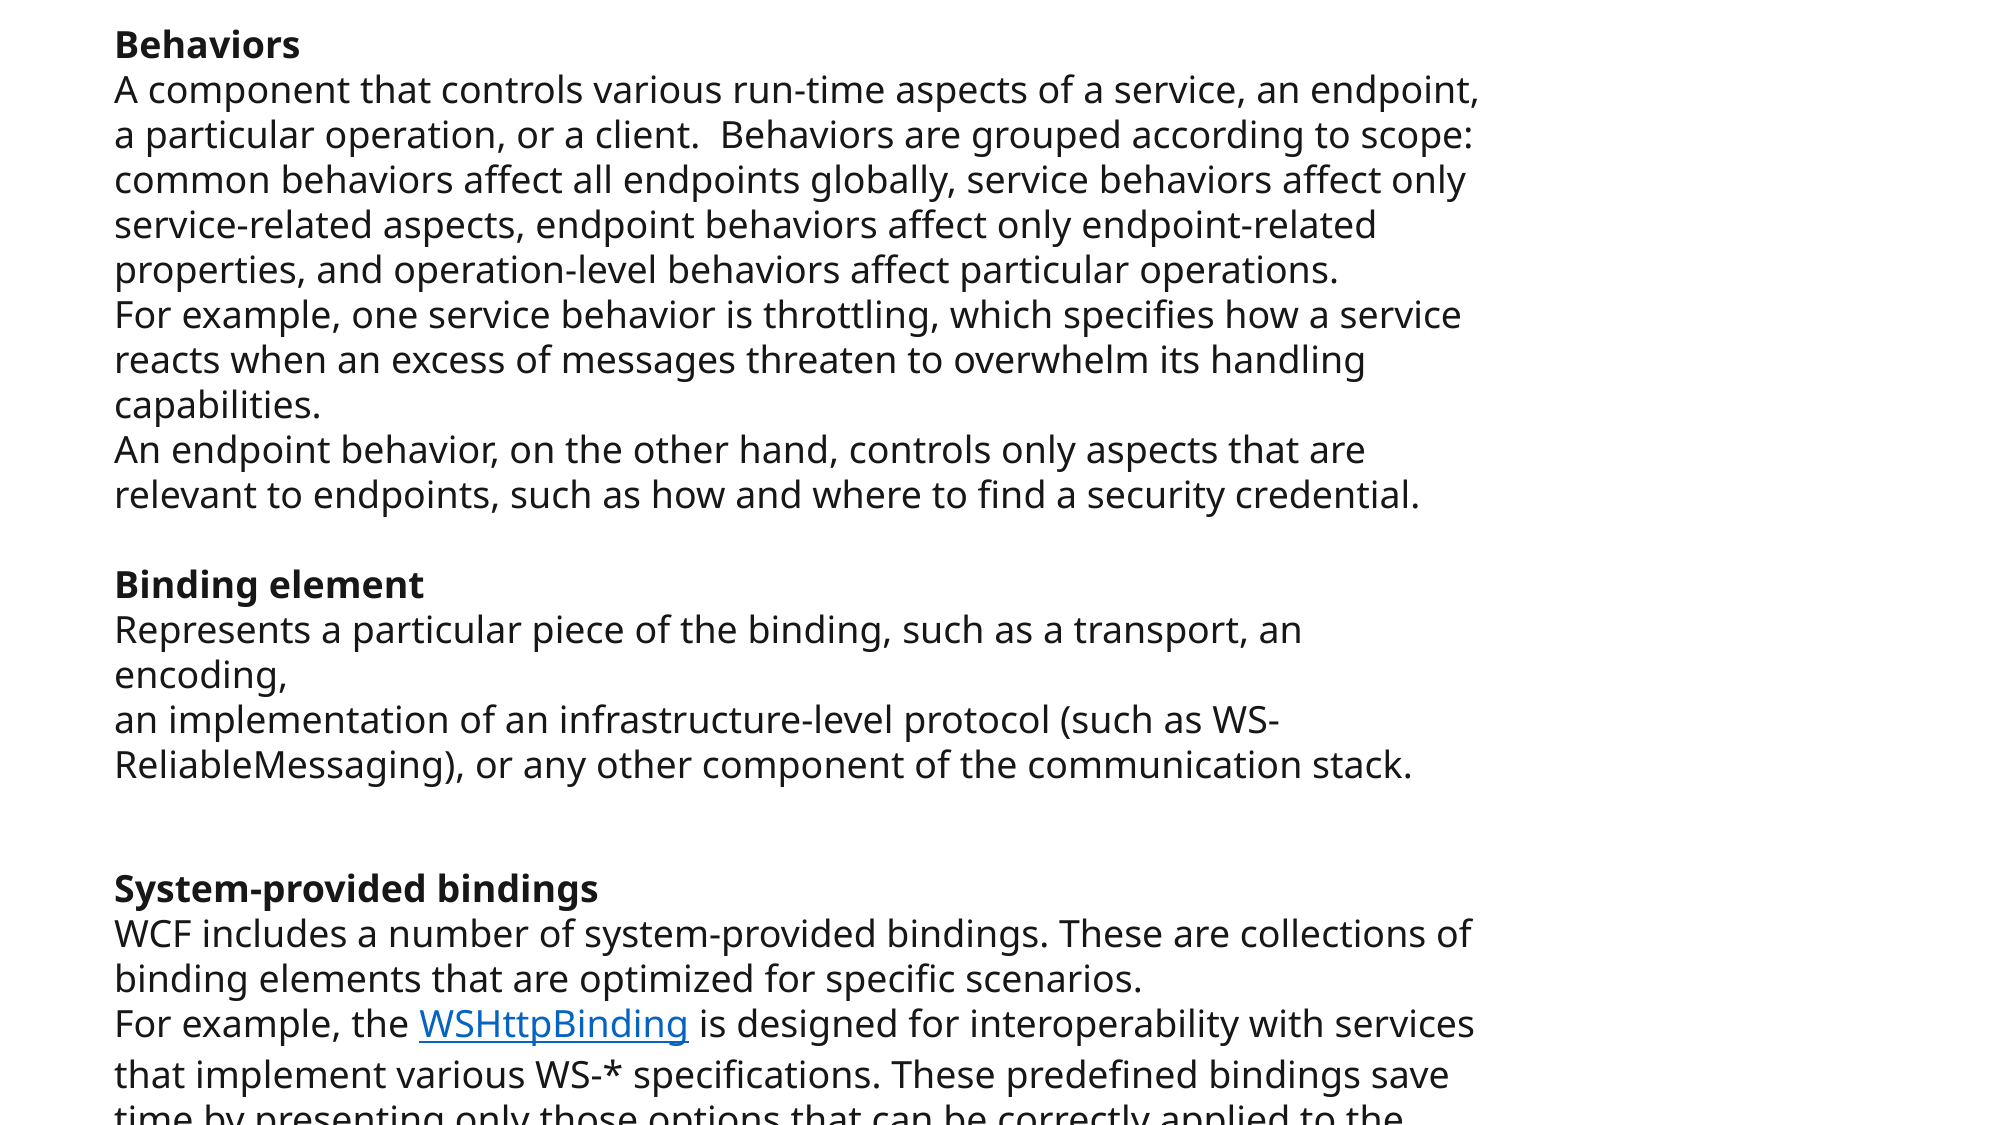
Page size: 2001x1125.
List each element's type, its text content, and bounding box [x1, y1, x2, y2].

text_box Behaviors A component that controls various run-time aspects of a service, an endpoint, a particular operation, or a client. Behaviors are grouped according to scope: common behaviors affect all endpoints globally, service behaviors affect only service-related aspects, endpoint behaviors affect only endpoint-related properties, and operation-level behaviors affect particular operations. For example, one service behavior is throttling, which specifies how a service reacts when an excess of messages threaten to overwhelm its handling capabilities. An endpoint behavior, on the other hand, controls only aspects that are relevant to endpoints, such as how and where to find a security credential. Binding element Represents a particular piece of the binding, such as a transport, an encoding, an implementation of an infrastructure-level protocol (such as WS-ReliableMessaging), or any other component of the communication stack. System-provided bindings WCF includes a number of system-provided bindings. These are collections of binding elements that are optimized for specific scenarios. For example, the WSHttpBinding is designed for interoperability with services that implement various WS-* specifications. These predefined bindings save time by presenting only those options that can be correctly applied to the specific scenario. If a predefined binding does not meet your requirements, you can create your own custom binding. [99, 14, 1500, 1125]
